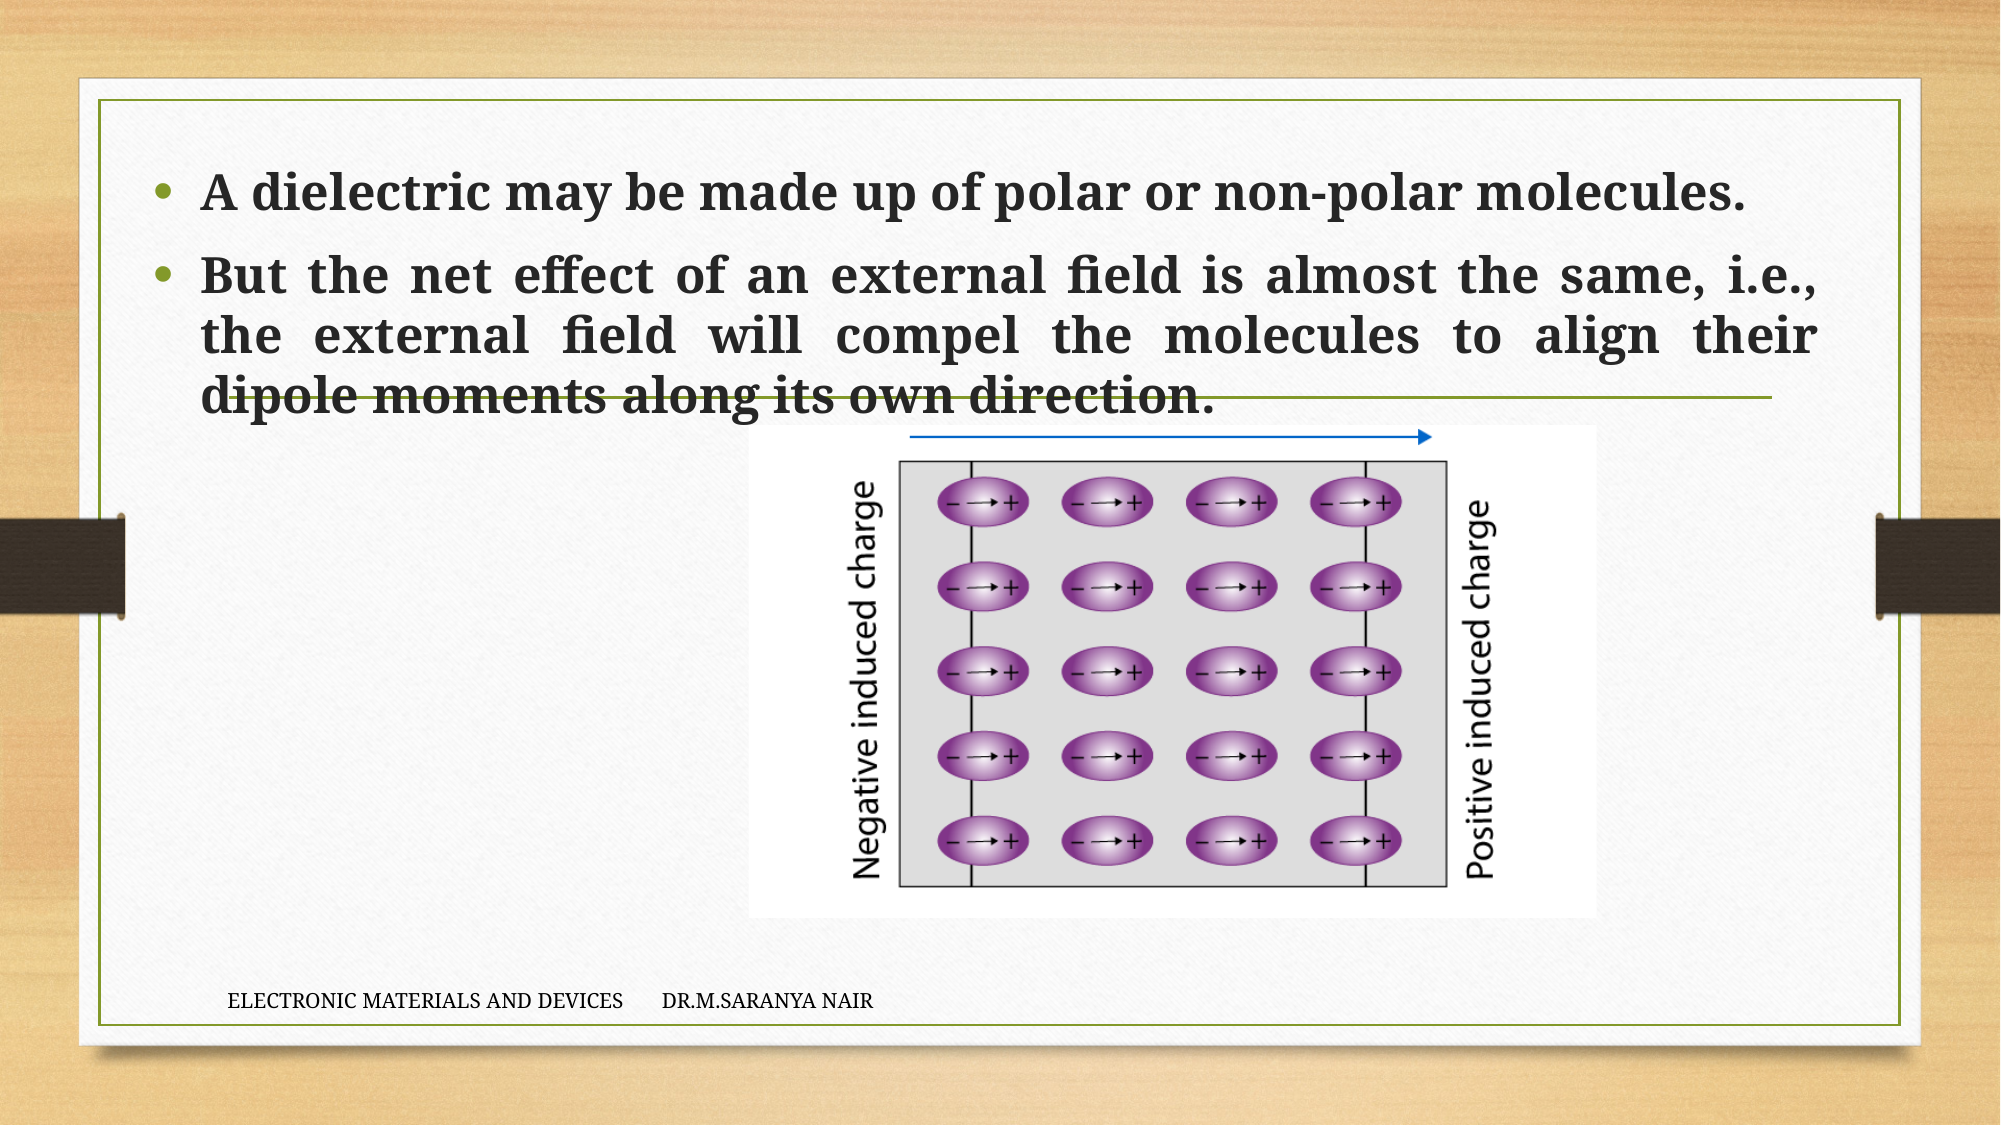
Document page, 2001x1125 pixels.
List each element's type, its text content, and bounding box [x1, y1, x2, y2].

footer ELECTRONIC MATERIALS AND DEVICES DR.M.SARANYA NAIR [212, 979, 1411, 1025]
picture [0, 0, 2001, 1125]
list A dielectric may be made up of polar or non-polar molecules. But the net effect of an external field is almost the same, i.e., the external field will compel the molecules to align their dipole moments along its own direction. [138, 153, 1834, 698]
